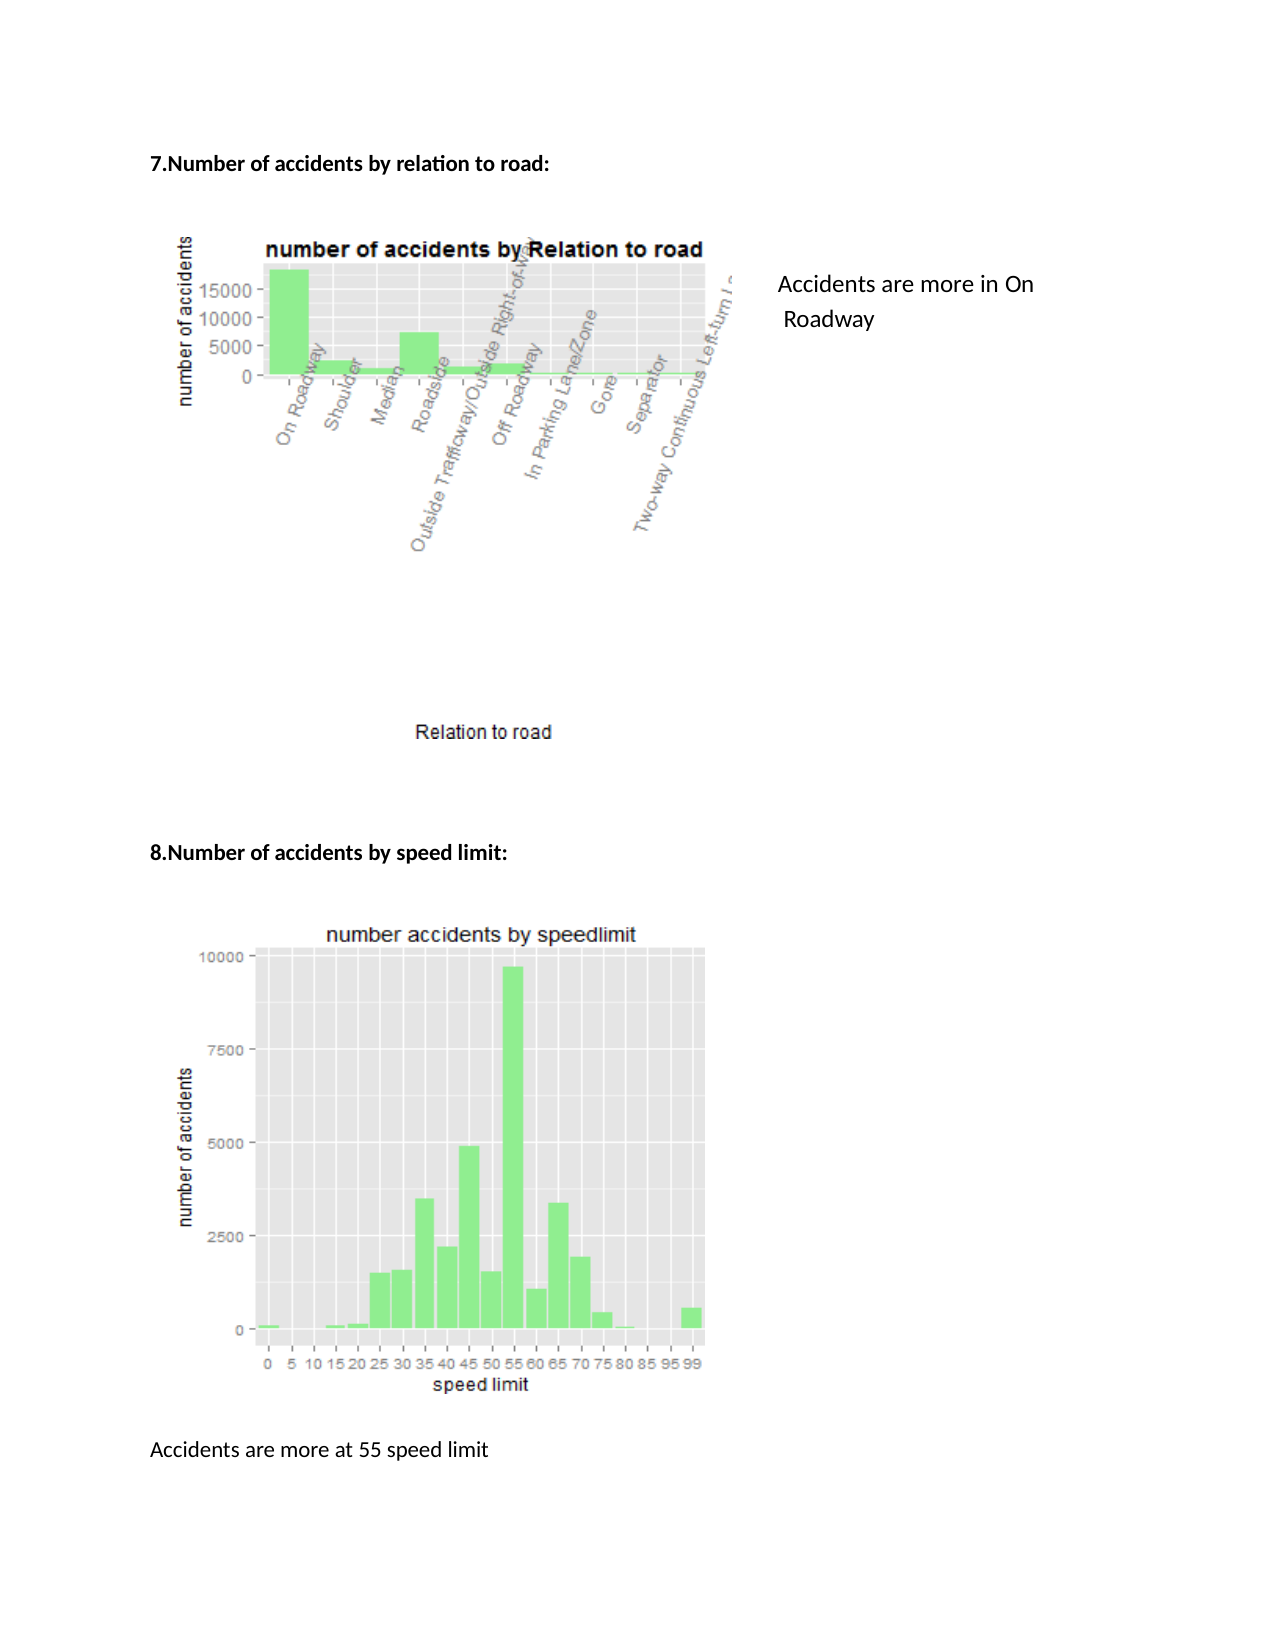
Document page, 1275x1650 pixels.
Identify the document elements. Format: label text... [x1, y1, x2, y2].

text_box Accidents are more in On Roadway [775, 260, 1037, 333]
text_box 8.Number of accidents by speed limit: [147, 835, 513, 866]
picture [176, 926, 705, 1394]
text_box Accidents are more at 55 speed limit [147, 1432, 493, 1463]
picture [176, 237, 733, 740]
text_box 7.Number of accidents by relation to road: [147, 146, 557, 177]
